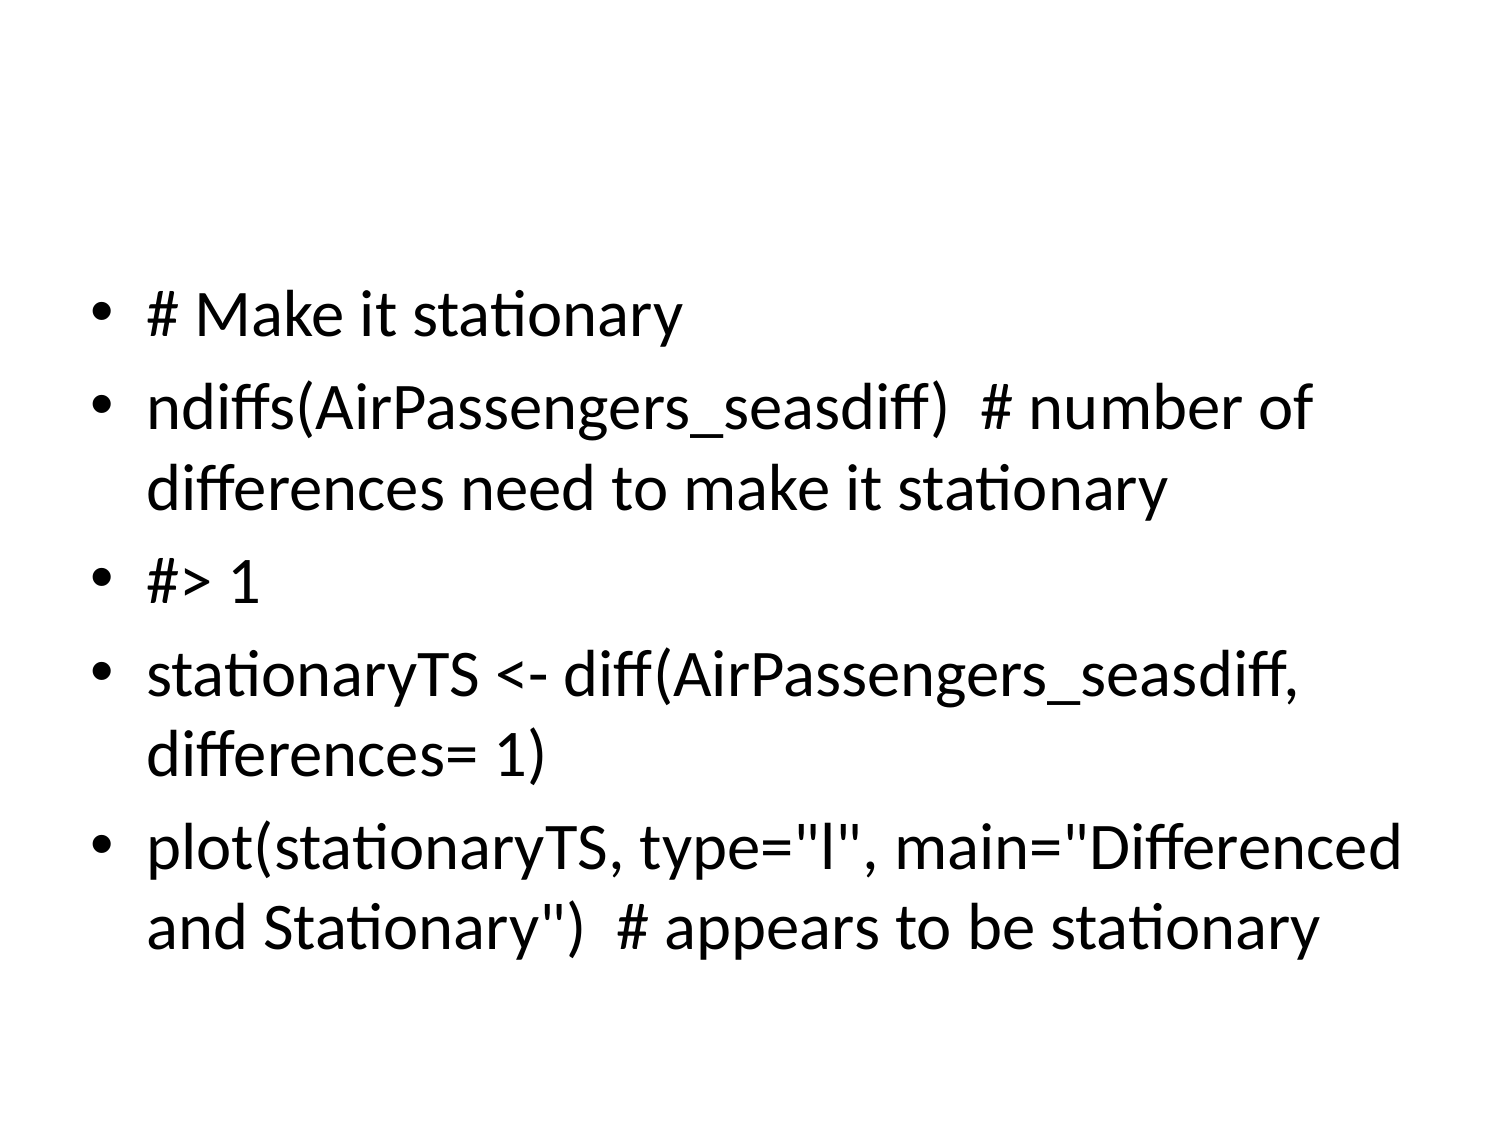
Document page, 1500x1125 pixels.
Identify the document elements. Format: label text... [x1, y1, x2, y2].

list # Make it stationary ndiffs(AirPassengers_seasdiff) # number of differences need to make it stationary #> 1 stationaryTS <- diff(AirPassengers_seasdiff, differences= 1) plot(stationaryTS, type="l", main="Differenced and Stationary") # appears to be stationary [75, 262, 1425, 1005]
